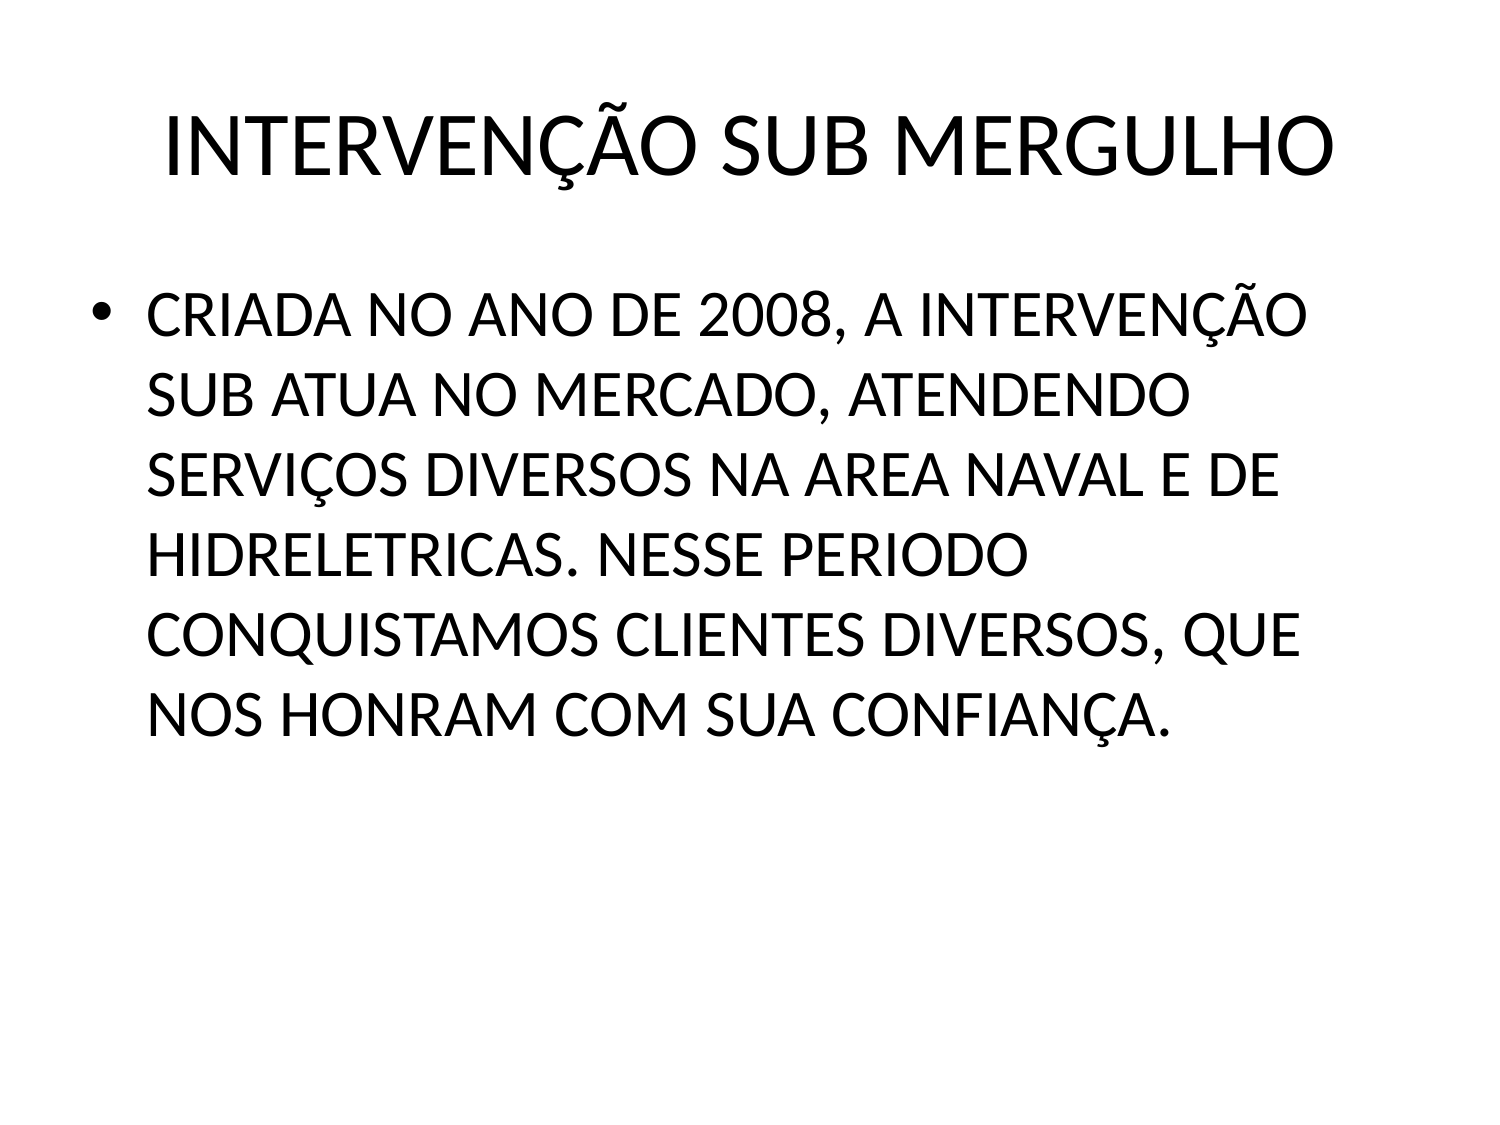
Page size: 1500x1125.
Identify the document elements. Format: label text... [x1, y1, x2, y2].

title INTERVENÇÃO SUB MERGULHO [75, 45, 1425, 233]
list CRIADA NO ANO DE 2008, A INTERVENÇÃO SUB ATUA NO MERCADO, ATENDENDO SERVIÇOS DIVERSOS NA AREA NAVAL E DE HIDRELETRICAS. NESSE PERIODO CONQUISTAMOS CLIENTES DIVERSOS, QUE NOS HONRAM COM SUA CONFIANÇA. [75, 262, 1425, 1005]
